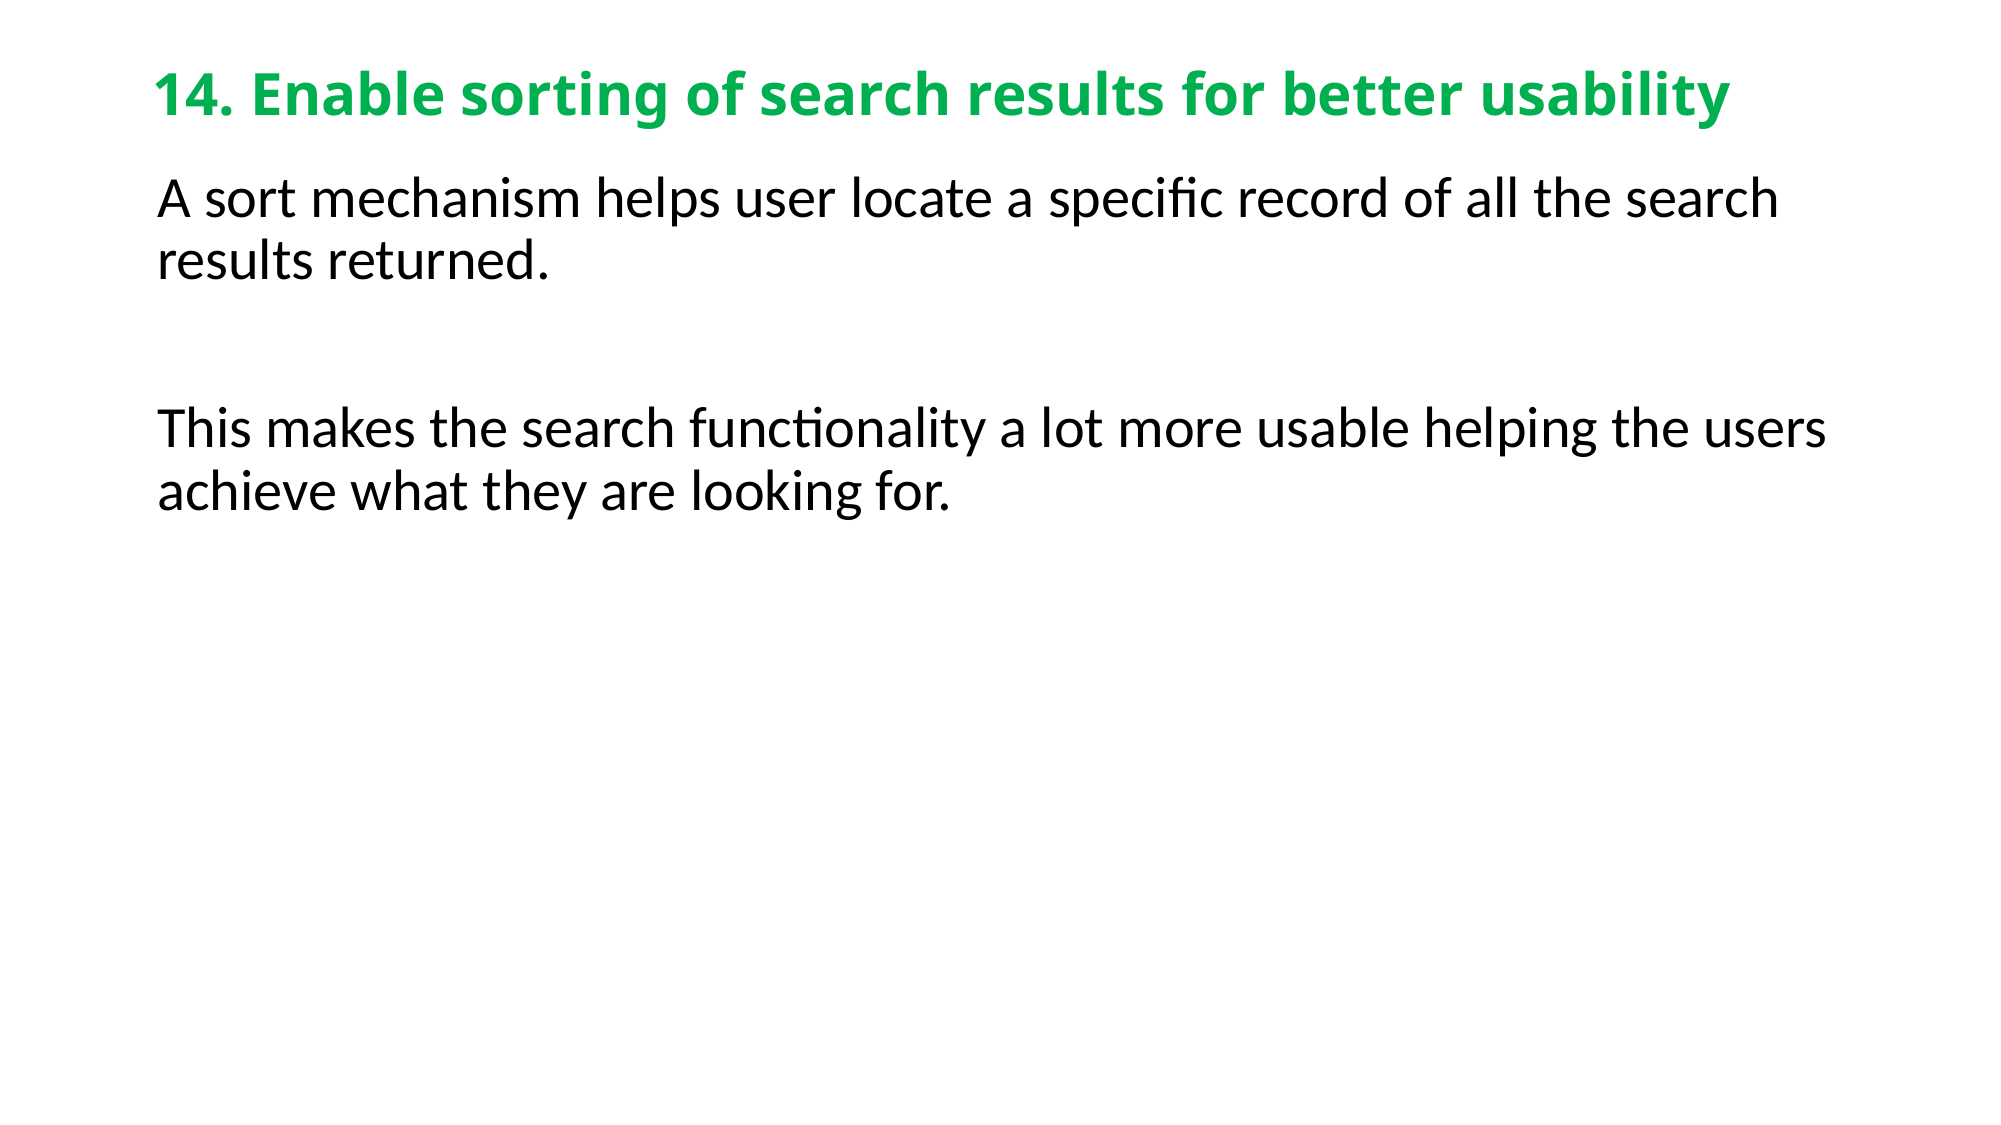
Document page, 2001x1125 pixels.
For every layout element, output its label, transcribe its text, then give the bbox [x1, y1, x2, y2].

list A sort mechanism helps user locate a specific record of all the search results returned. This makes the search functionality a lot more usable helping the users achieve what they are looking for. [142, 159, 1868, 994]
title 14. Enable sorting of search results for better usability [137, 40, 1863, 152]
